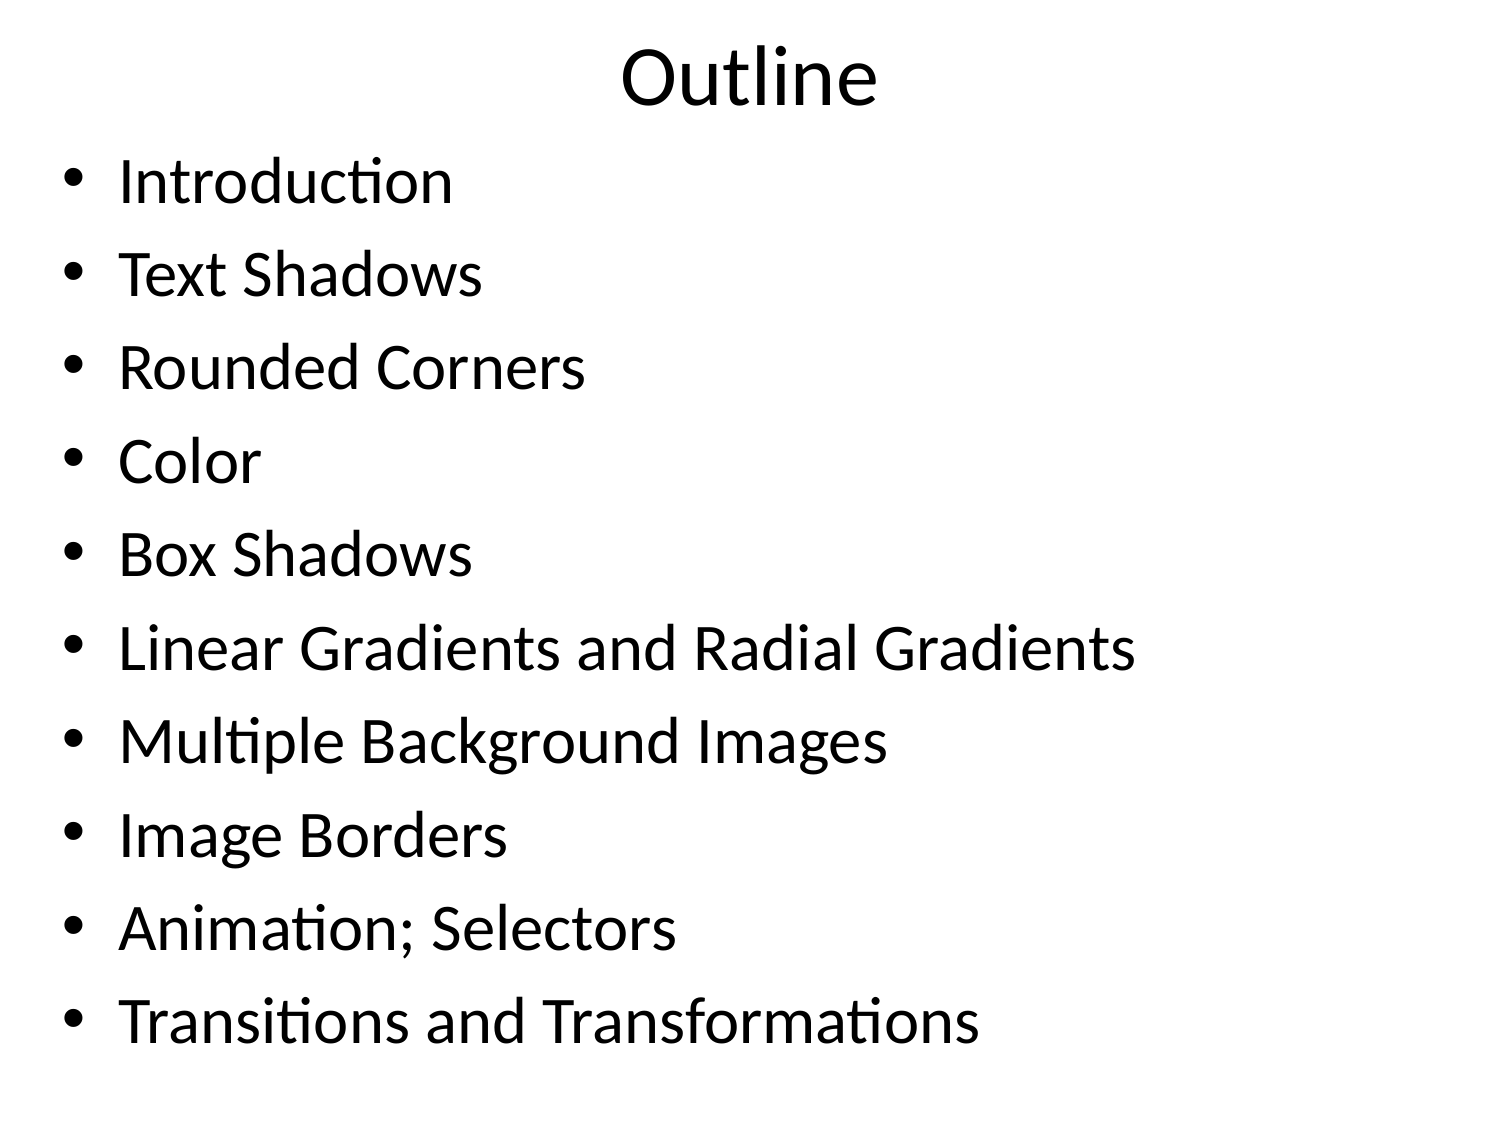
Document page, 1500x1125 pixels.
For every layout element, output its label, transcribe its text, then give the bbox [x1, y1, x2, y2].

title Outline [75, 11, 1425, 128]
list Introduction Text Shadows Rounded Corners Color Box Shadows Linear Gradients and Radial Gradients Multiple Background Images Image Borders Animation; Selectors Transitions and Transformations [46, 128, 1472, 1102]
